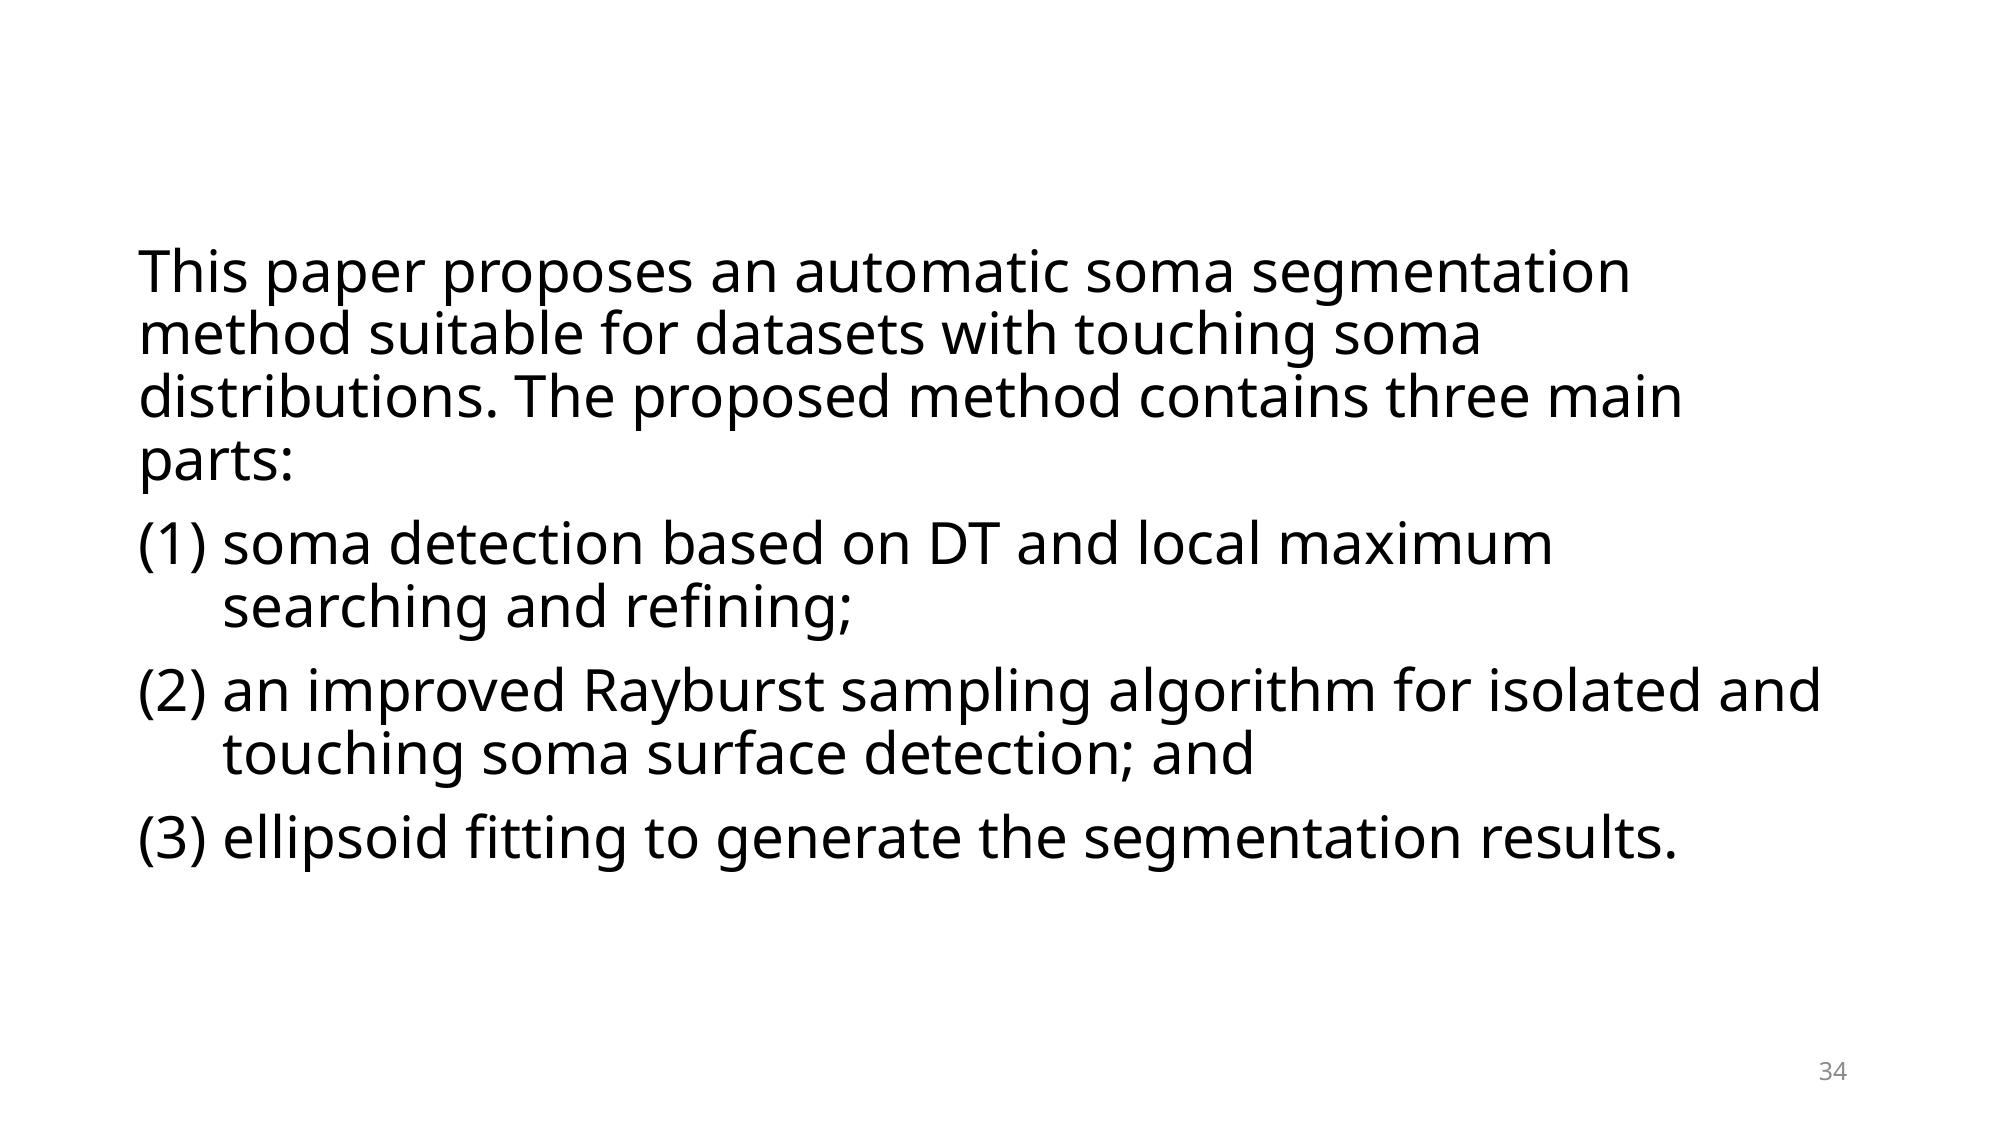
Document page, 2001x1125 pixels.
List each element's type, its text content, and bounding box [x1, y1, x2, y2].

slide_number 34 [1412, 1042, 1863, 1103]
list This paper proposes an automatic soma segmentation method suitable for datasets with touching soma distributions. The proposed method contains three main parts: soma detection based on DT and local maximum searching and refining; an improved Rayburst sampling algorithm for isolated and touching soma surface detection; and ellipsoid fitting to generate the segmentation results. [123, 234, 1849, 948]
